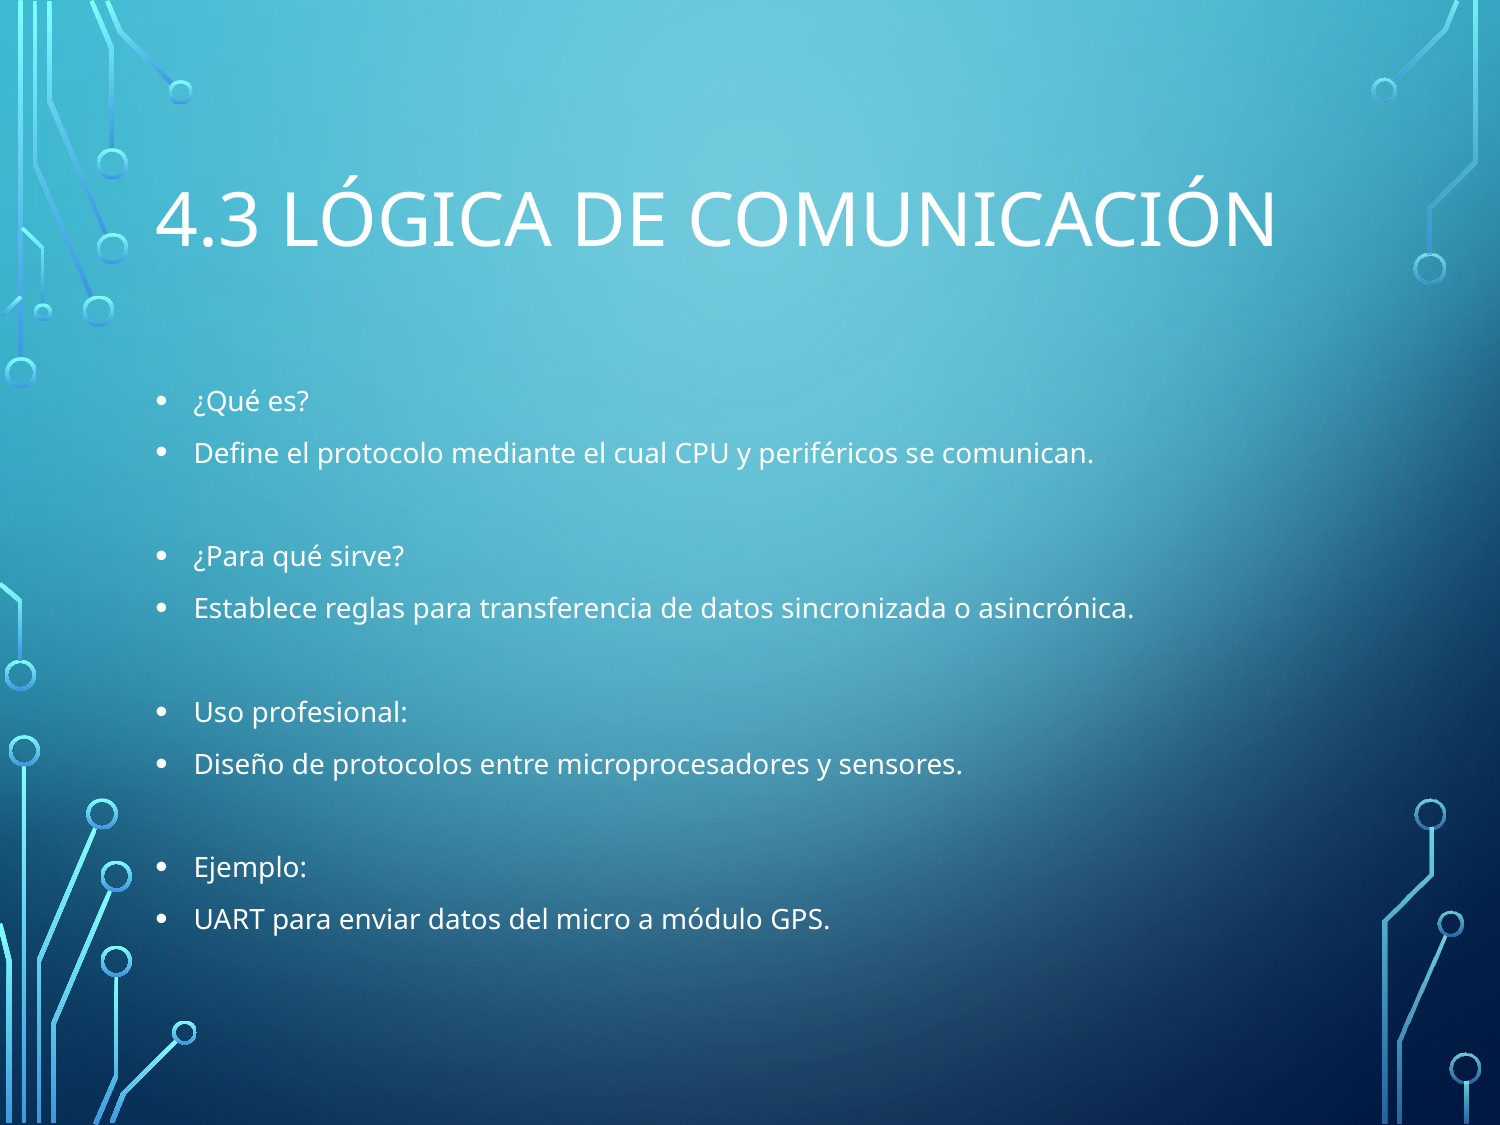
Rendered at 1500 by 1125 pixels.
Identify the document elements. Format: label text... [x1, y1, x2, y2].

title 4.3 Lógica de comunicación [140, 101, 1360, 344]
list ¿Qué es? Define el protocolo mediante el cual CPU y periféricos se comunican. ¿Para qué sirve? Establece reglas para transferencia de datos sincronizada o asincrónica. Uso profesional: Diseño de protocolos entre microprocesadores y sensores. Ejemplo: UART para enviar datos del micro a módulo GPS. [140, 369, 1360, 950]
